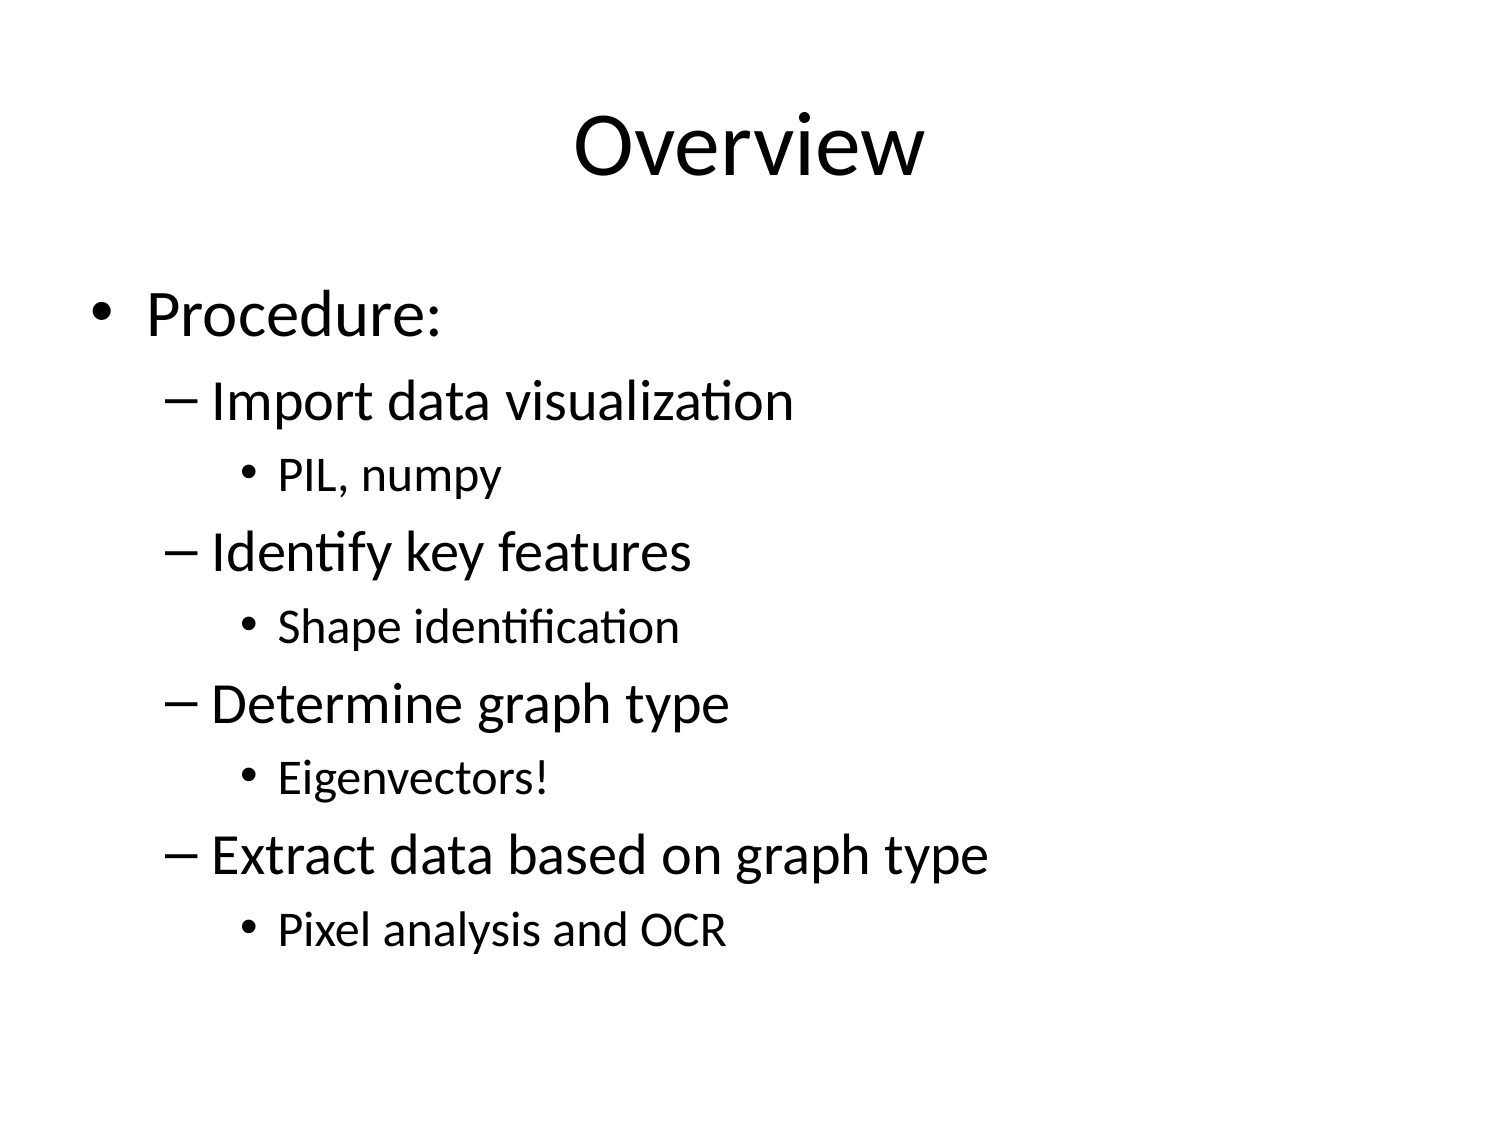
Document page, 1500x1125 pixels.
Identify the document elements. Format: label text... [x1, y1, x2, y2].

list Procedure: Import data visualization PIL, numpy Identify key features Shape identification Determine graph type Eigenvectors! Extract data based on graph type Pixel analysis and OCR [75, 262, 1425, 1005]
title Overview [75, 45, 1425, 233]
